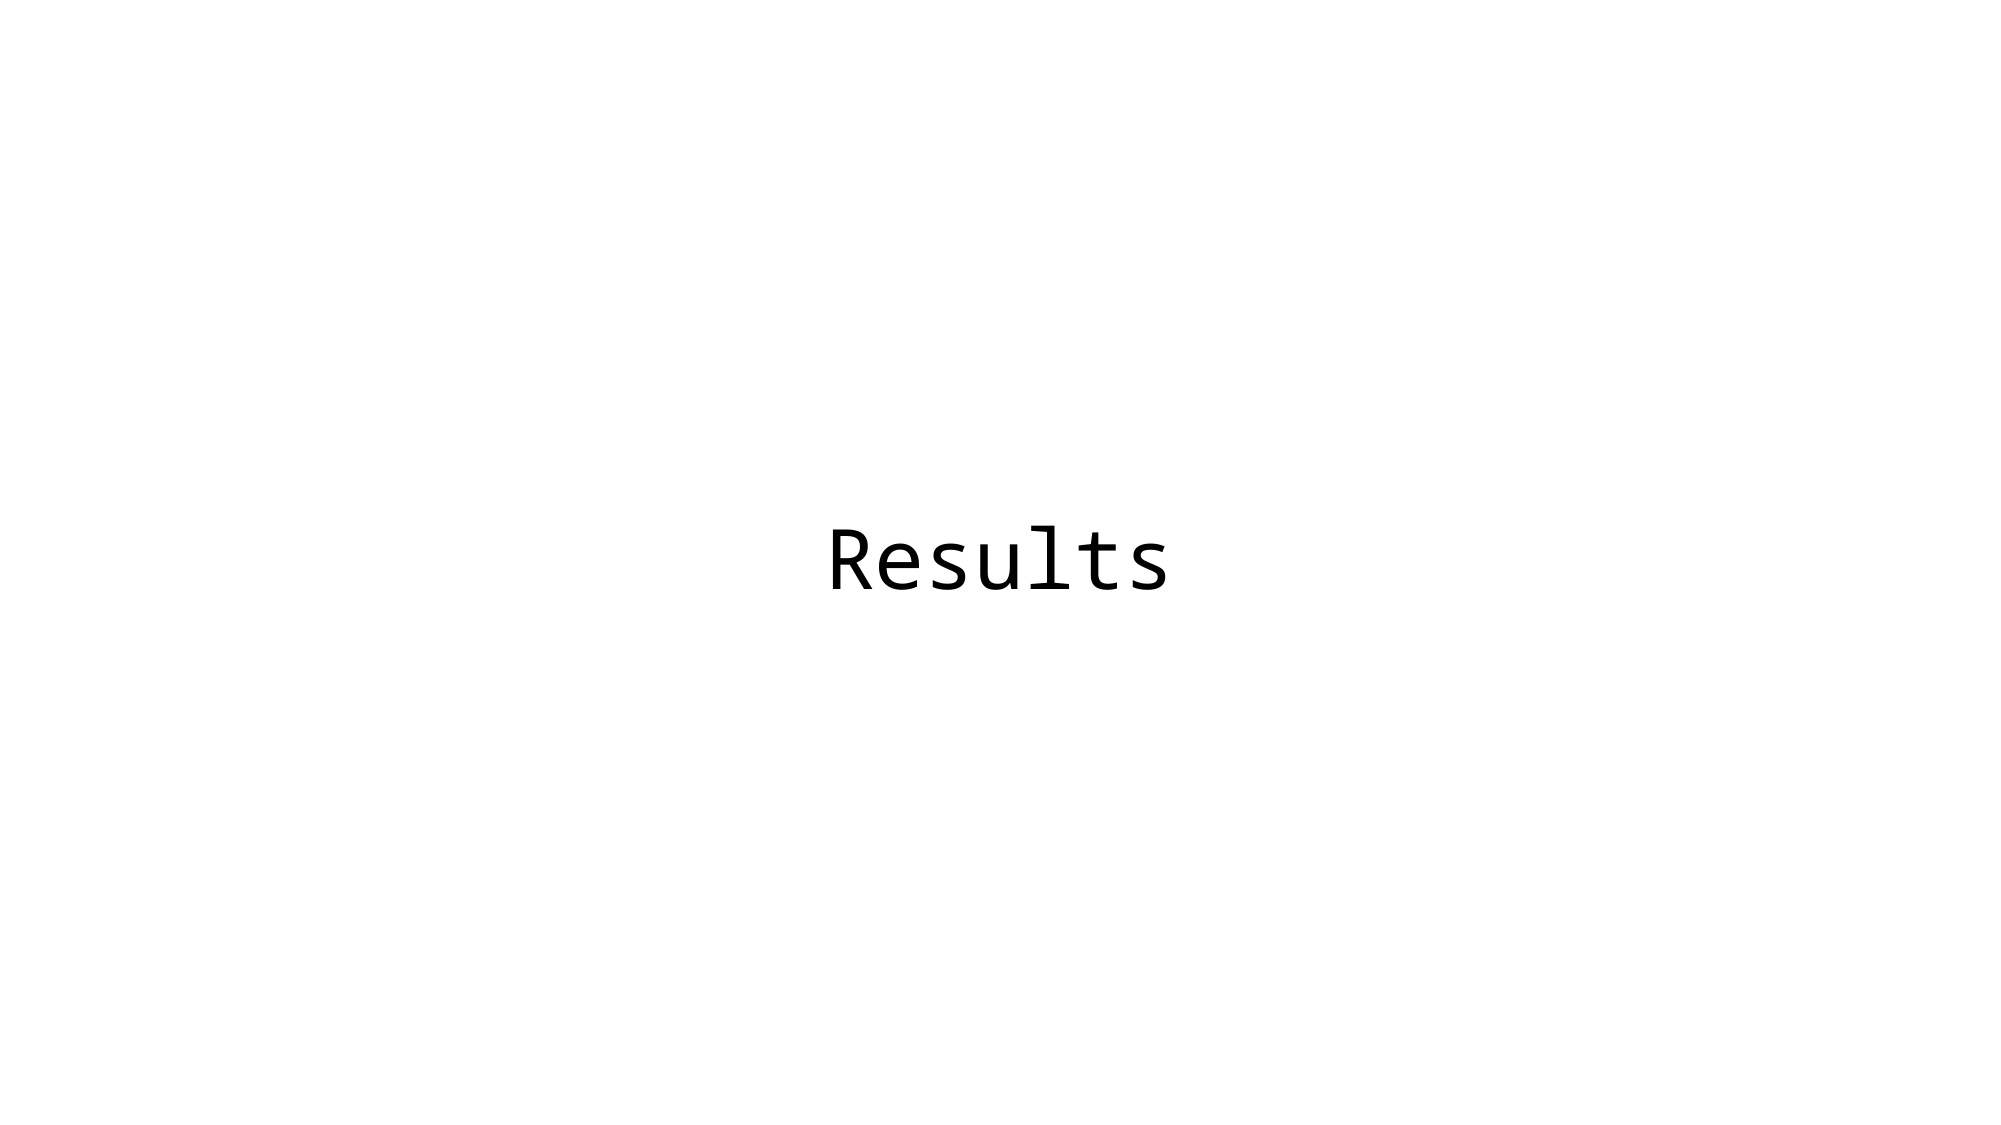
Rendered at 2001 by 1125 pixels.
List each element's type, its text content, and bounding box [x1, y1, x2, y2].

title Results [84, 264, 1916, 861]
